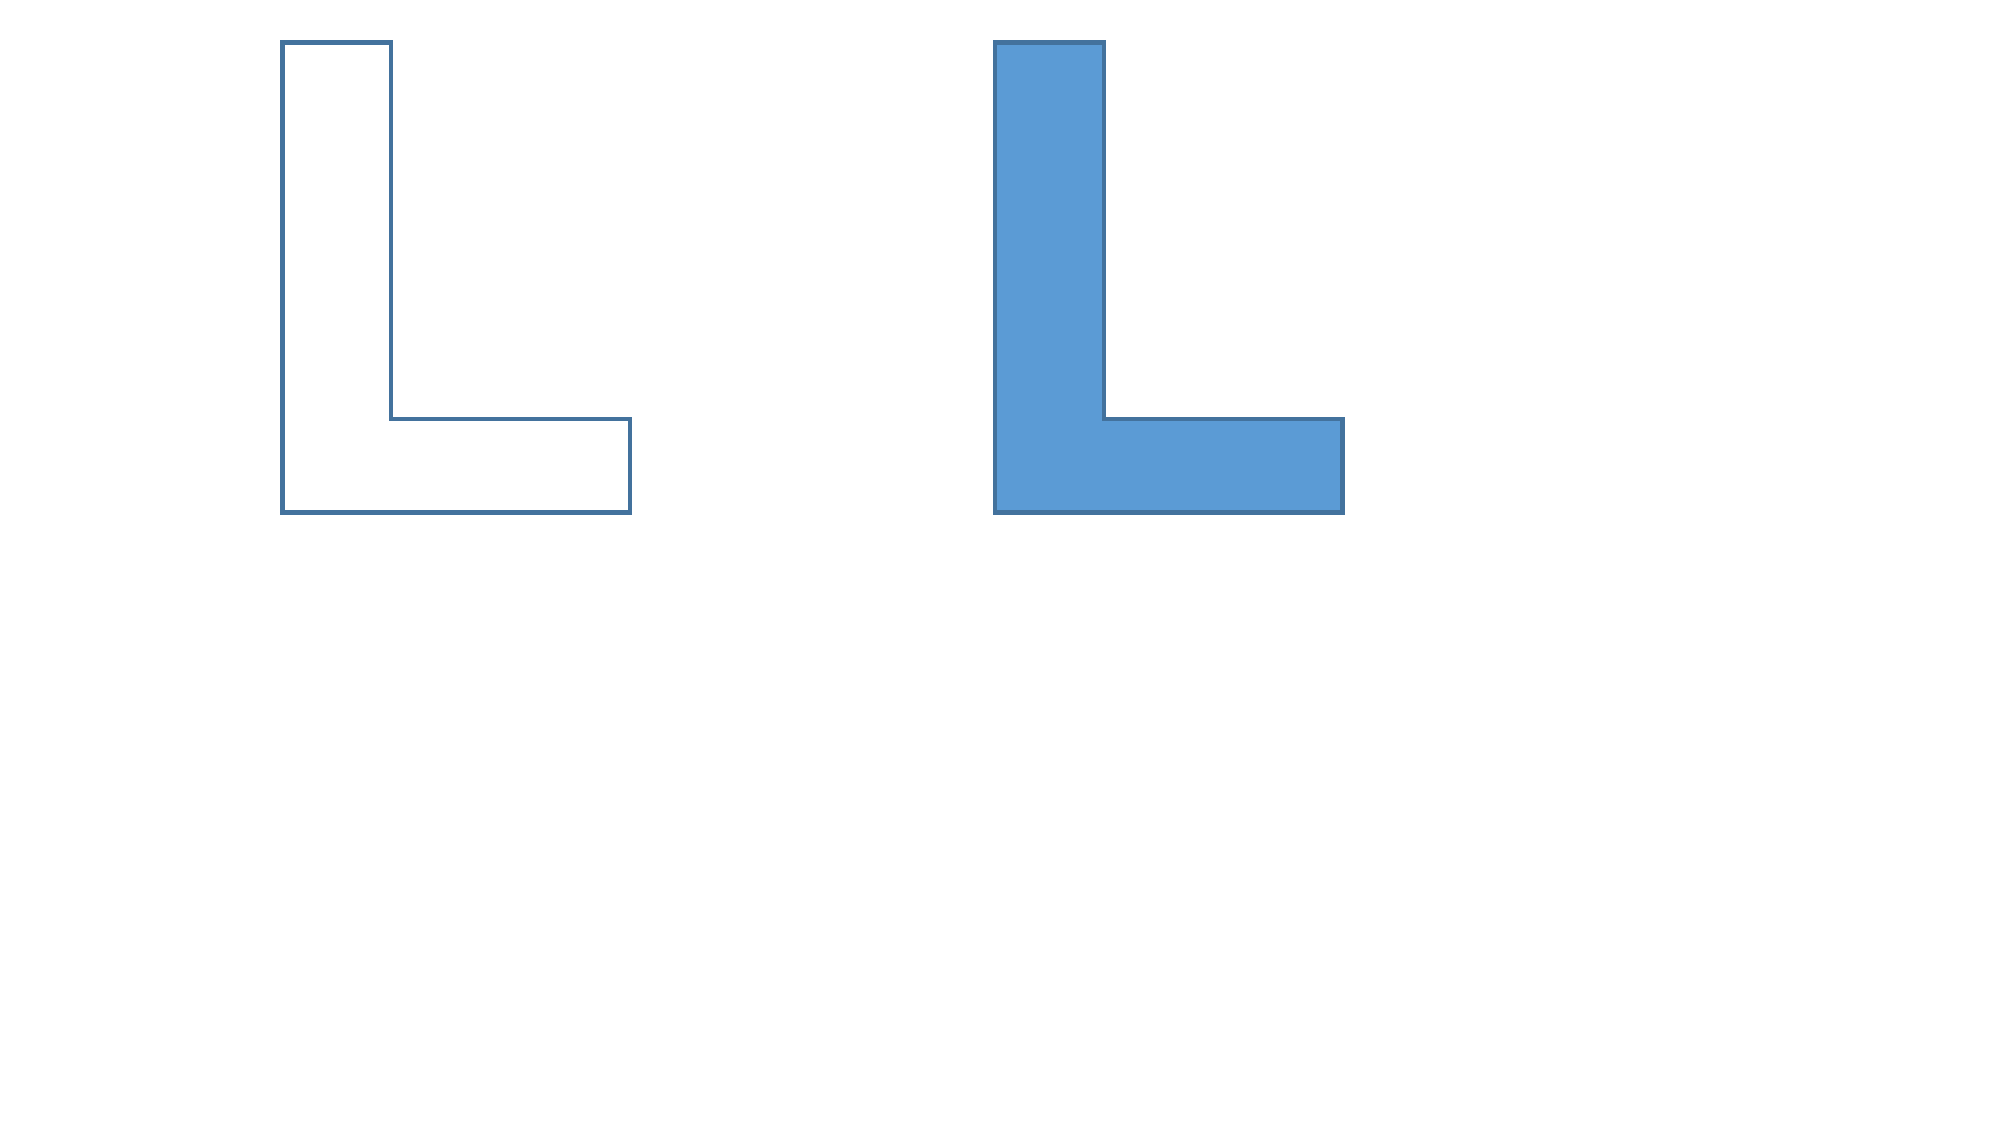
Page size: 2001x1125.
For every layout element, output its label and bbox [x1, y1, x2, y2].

text_box [994, 41, 1343, 514]
text_box [281, 41, 631, 514]
